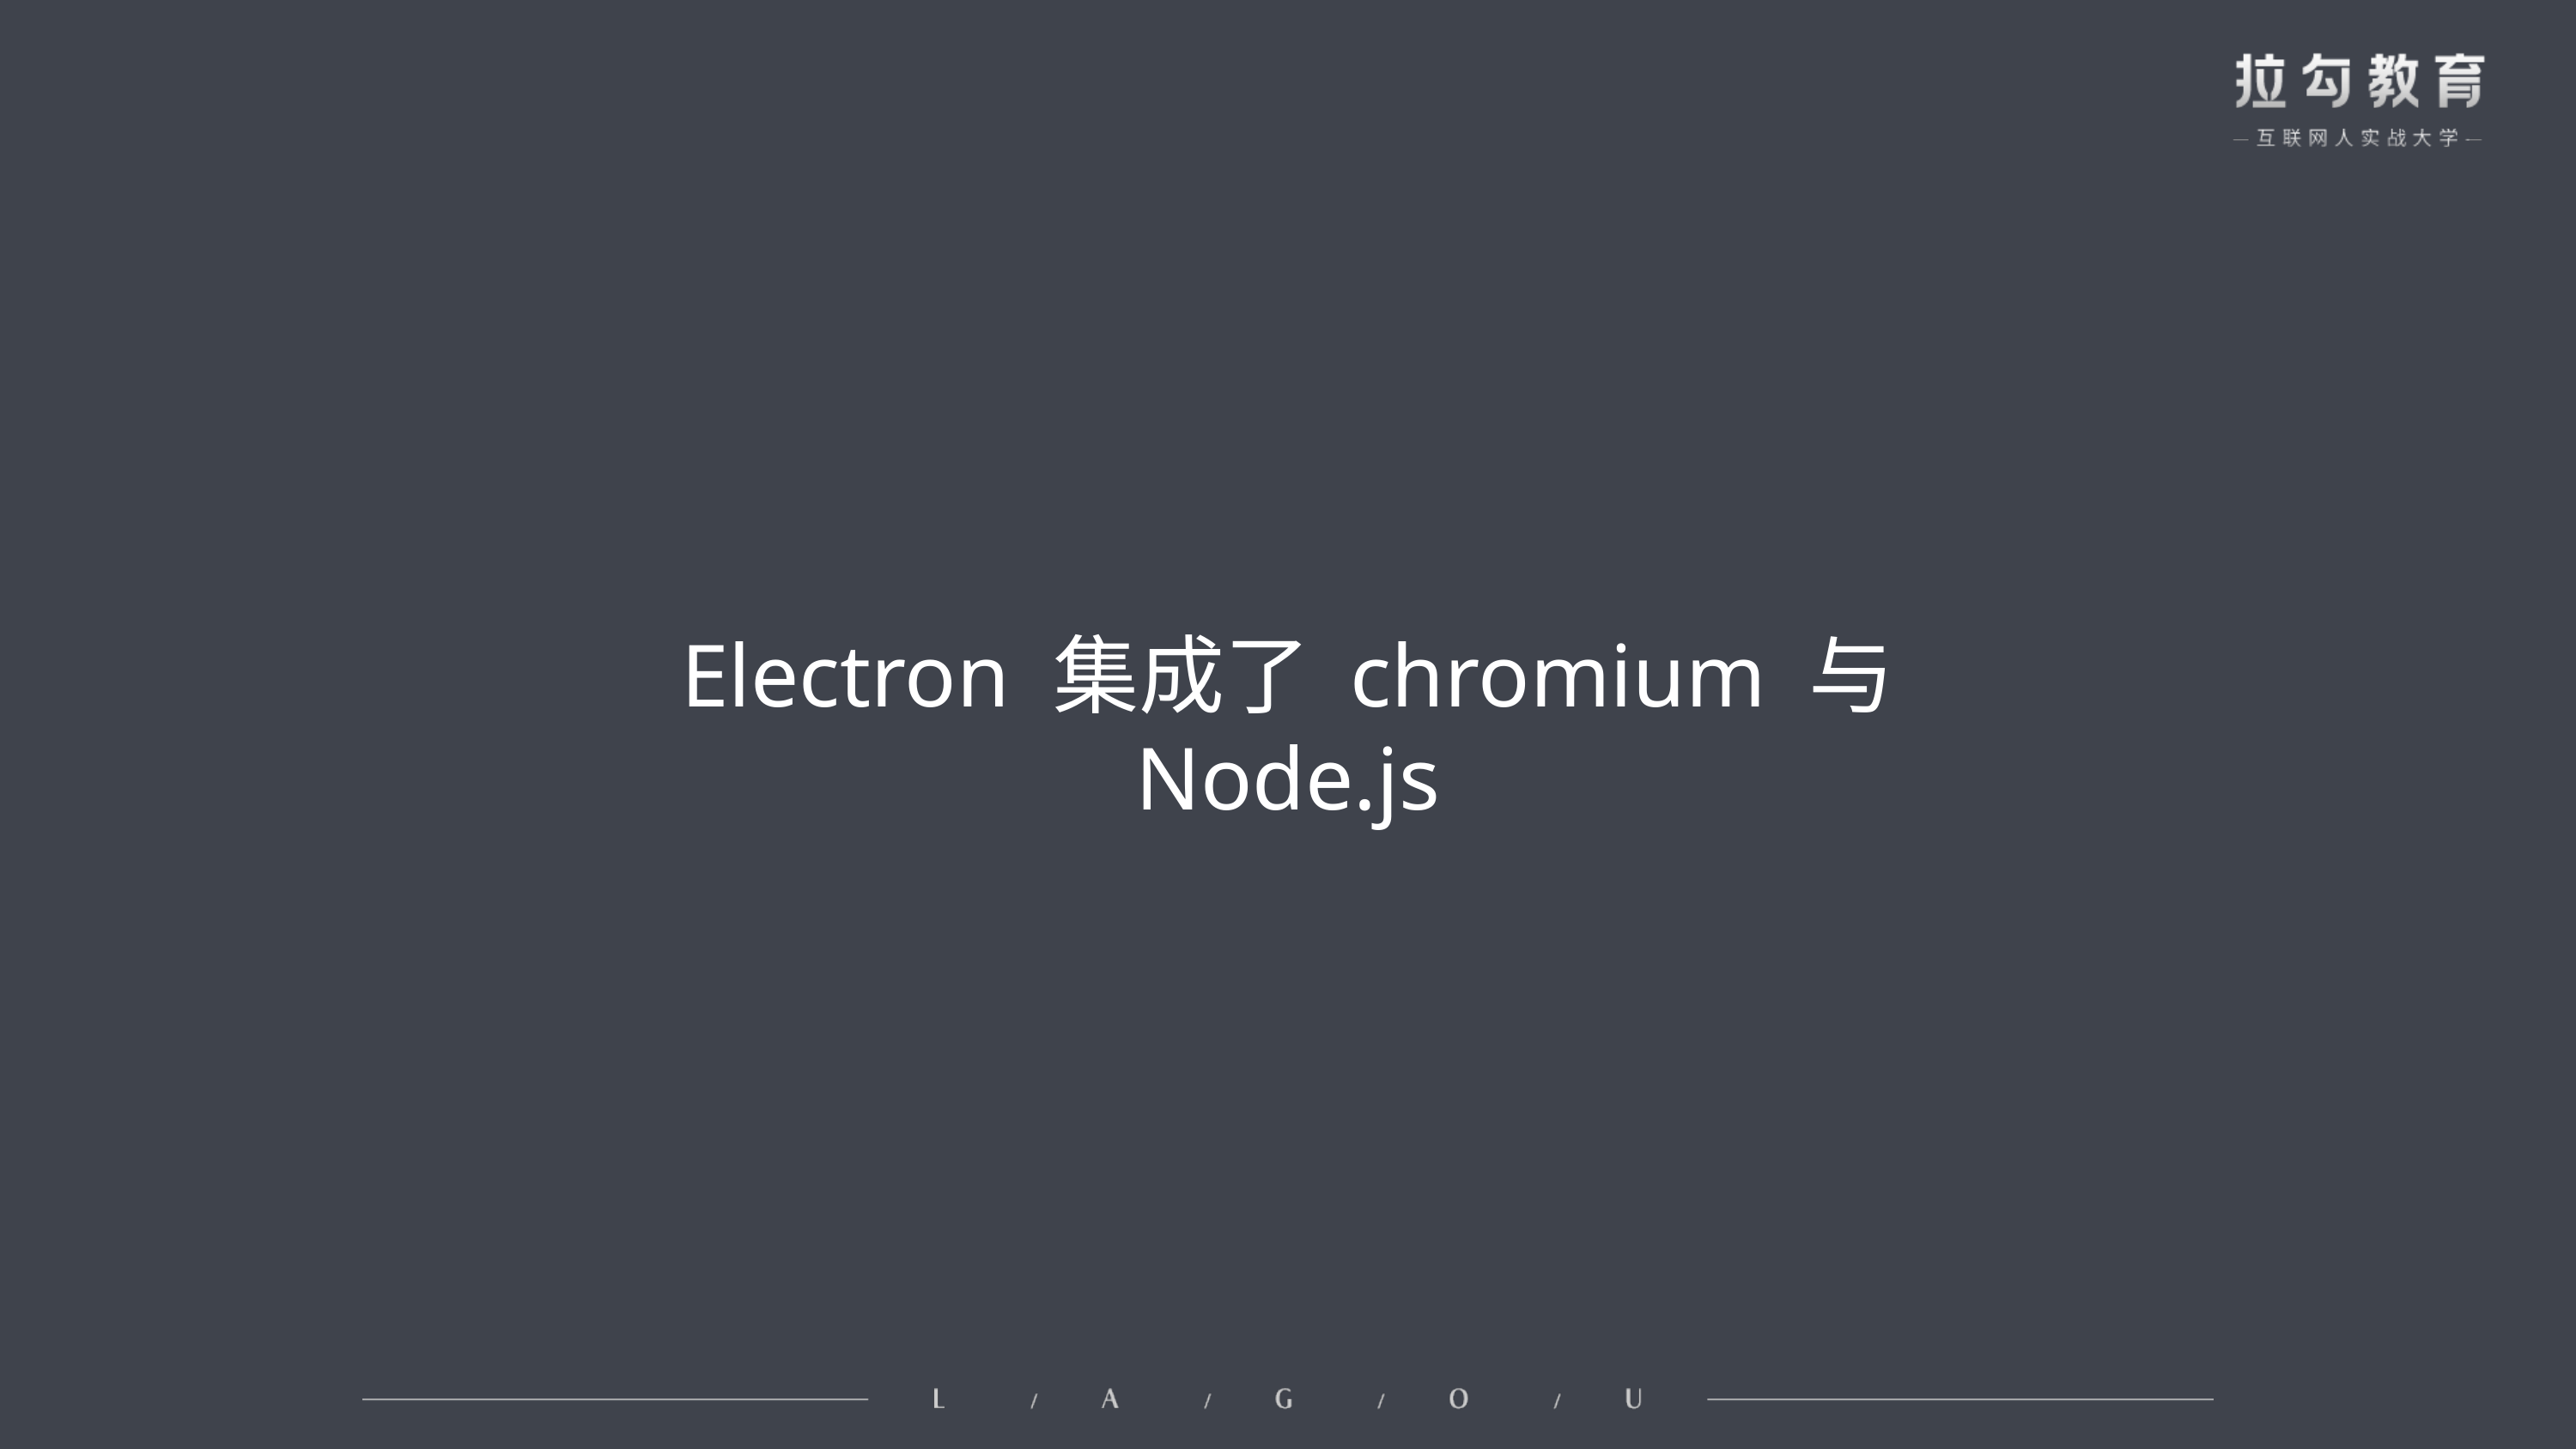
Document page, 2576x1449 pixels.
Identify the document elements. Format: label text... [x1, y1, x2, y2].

picture [2182, 11, 2541, 197]
picture [362, 1374, 2214, 1425]
list Electron 集成了 chromium 与 Node.js [527, 609, 2049, 839]
